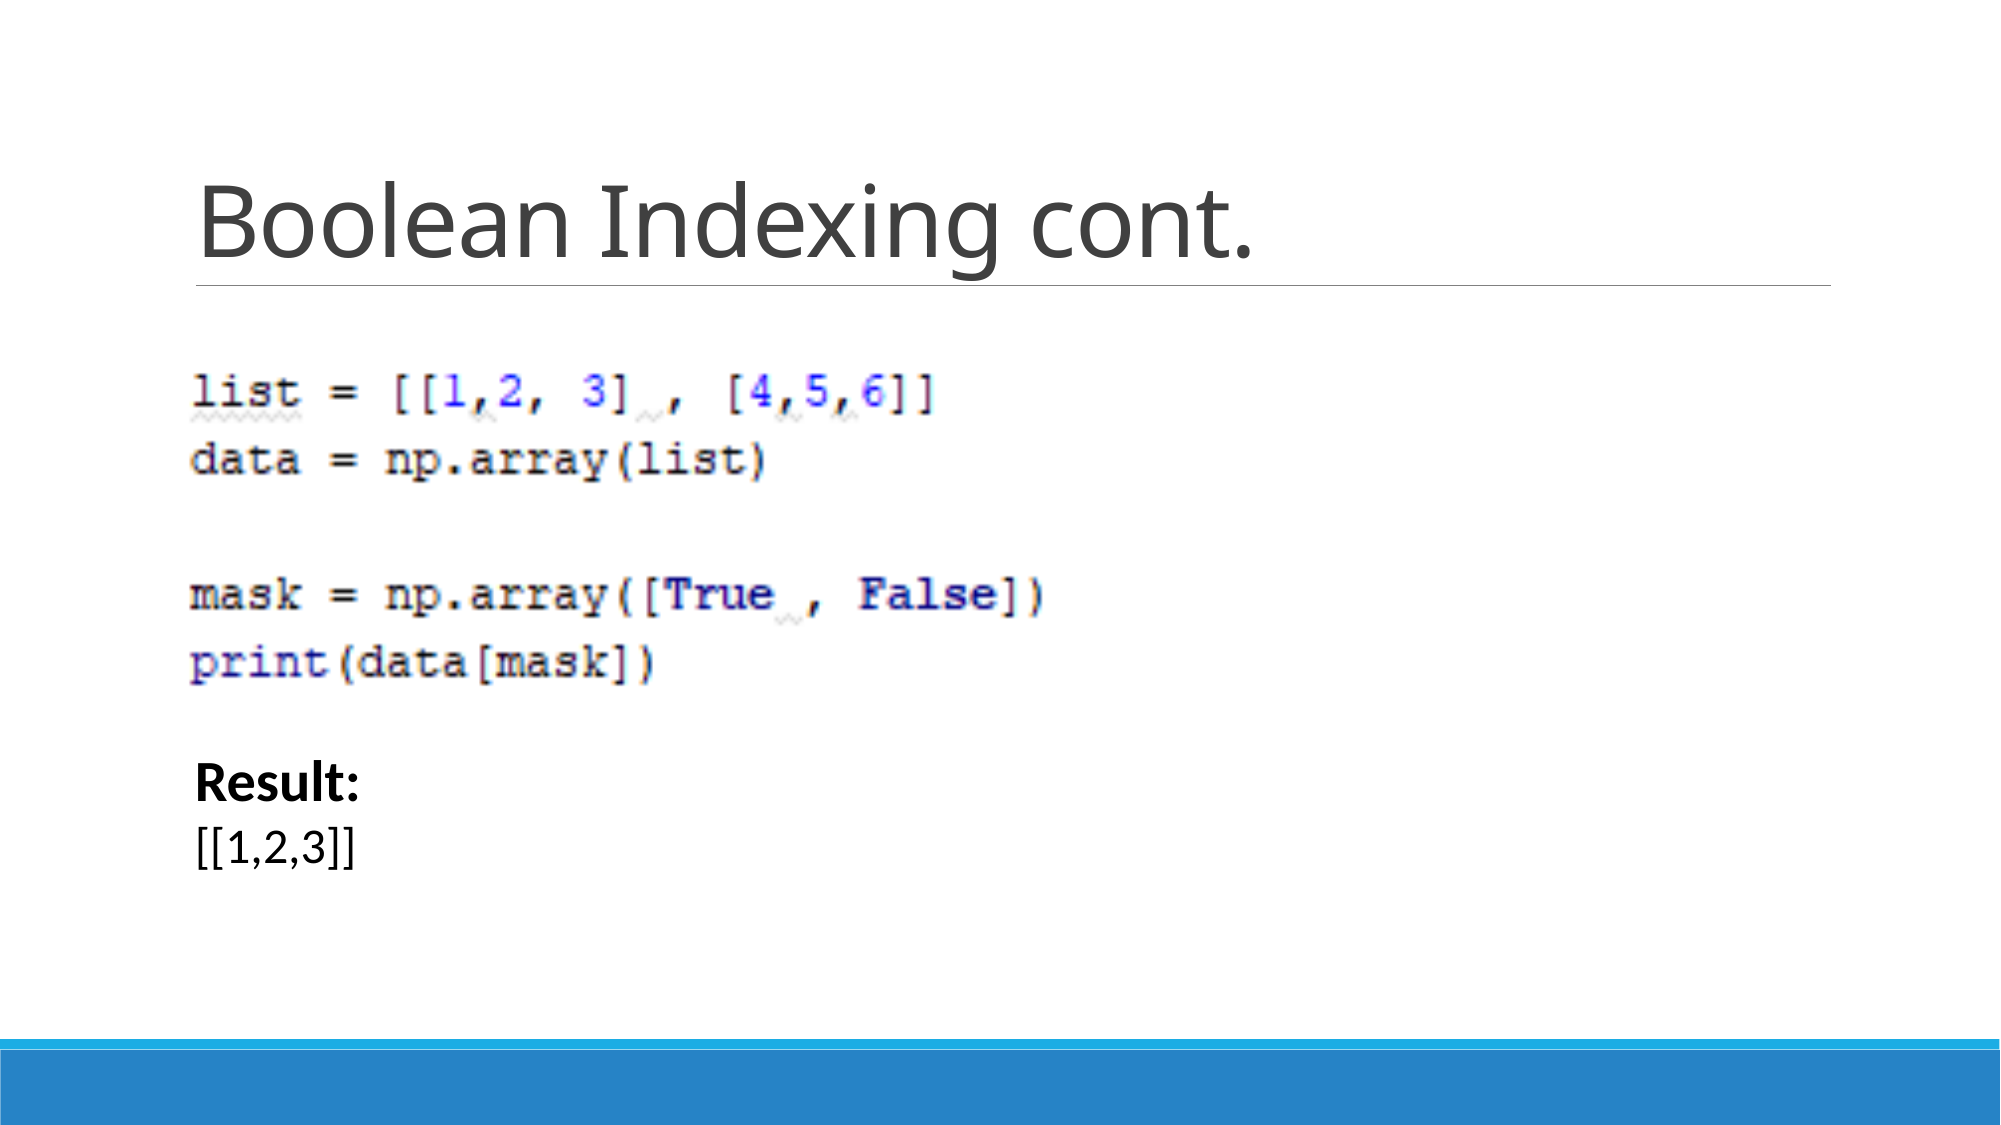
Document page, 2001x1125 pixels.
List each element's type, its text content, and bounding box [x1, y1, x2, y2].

text_box Result: [[1,2,3]] [179, 735, 1379, 881]
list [179, 355, 1126, 719]
title Boolean Indexing cont. [180, 47, 1830, 285]
